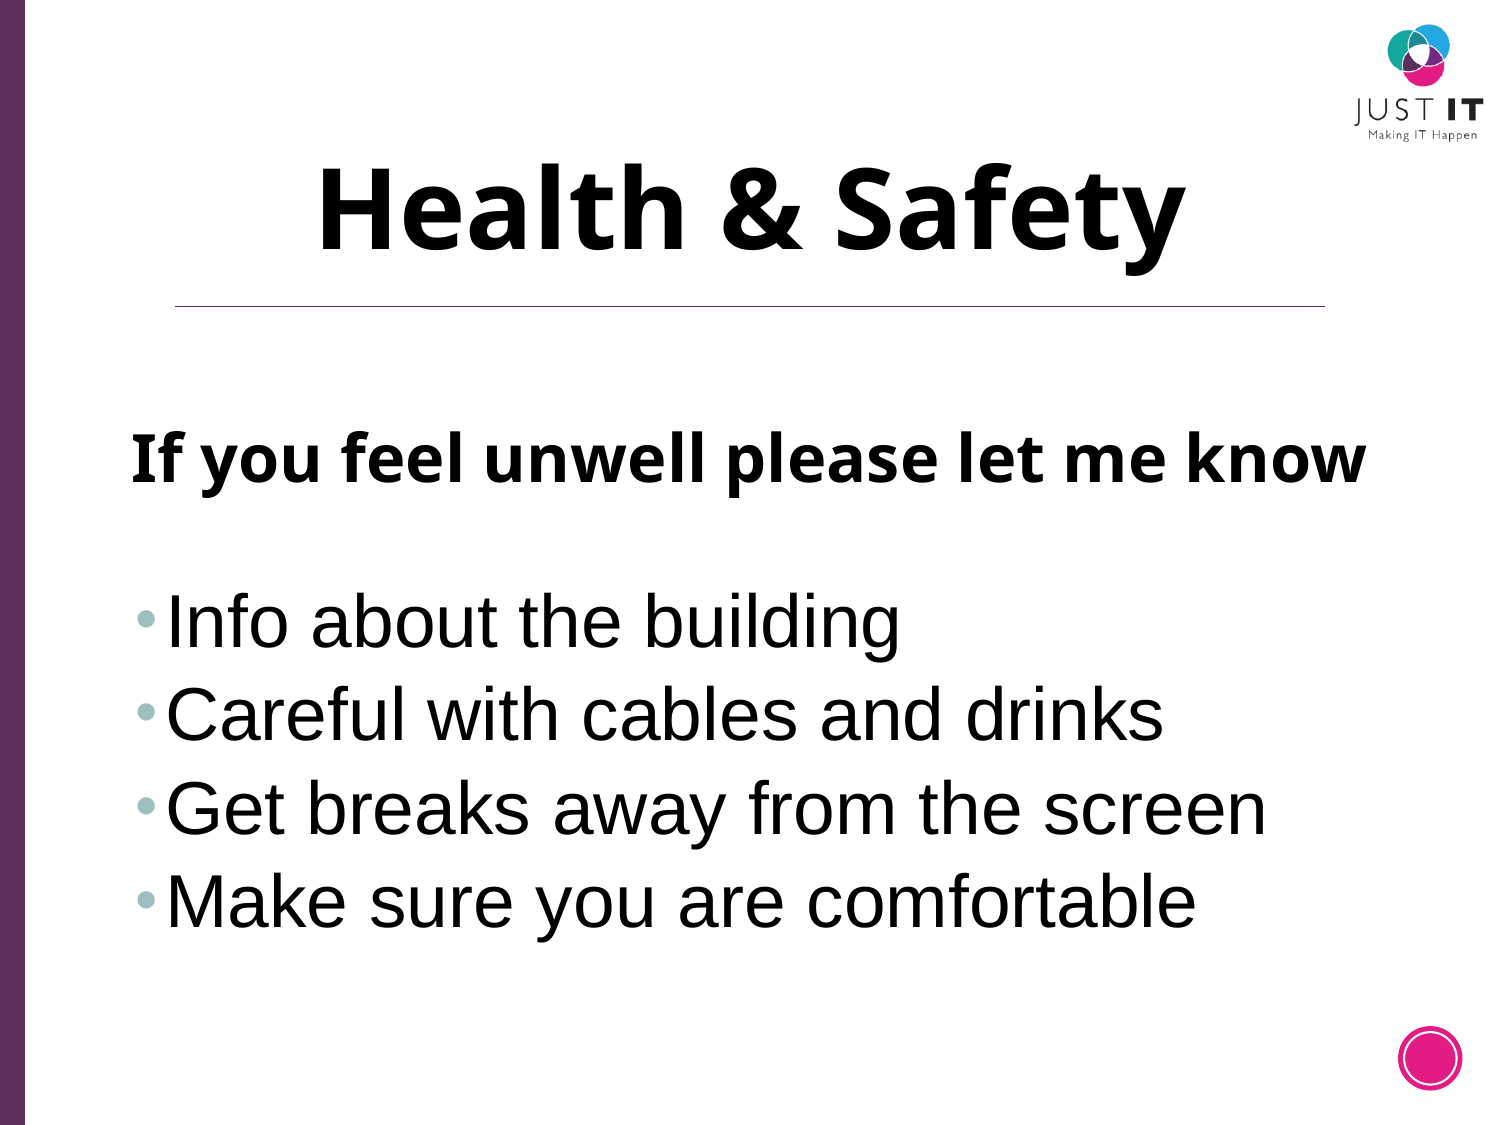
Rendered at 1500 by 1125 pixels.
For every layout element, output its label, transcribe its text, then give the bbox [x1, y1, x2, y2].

title Health & Safety [75, 119, 1425, 307]
text_box Info about the building Careful with cables and drinks Get breaks away from the screen Make sure you are comfortable [74, 574, 1425, 1005]
picture [1337, 0, 1499, 161]
text_box If you feel unwell please let me know [74, 362, 1425, 550]
